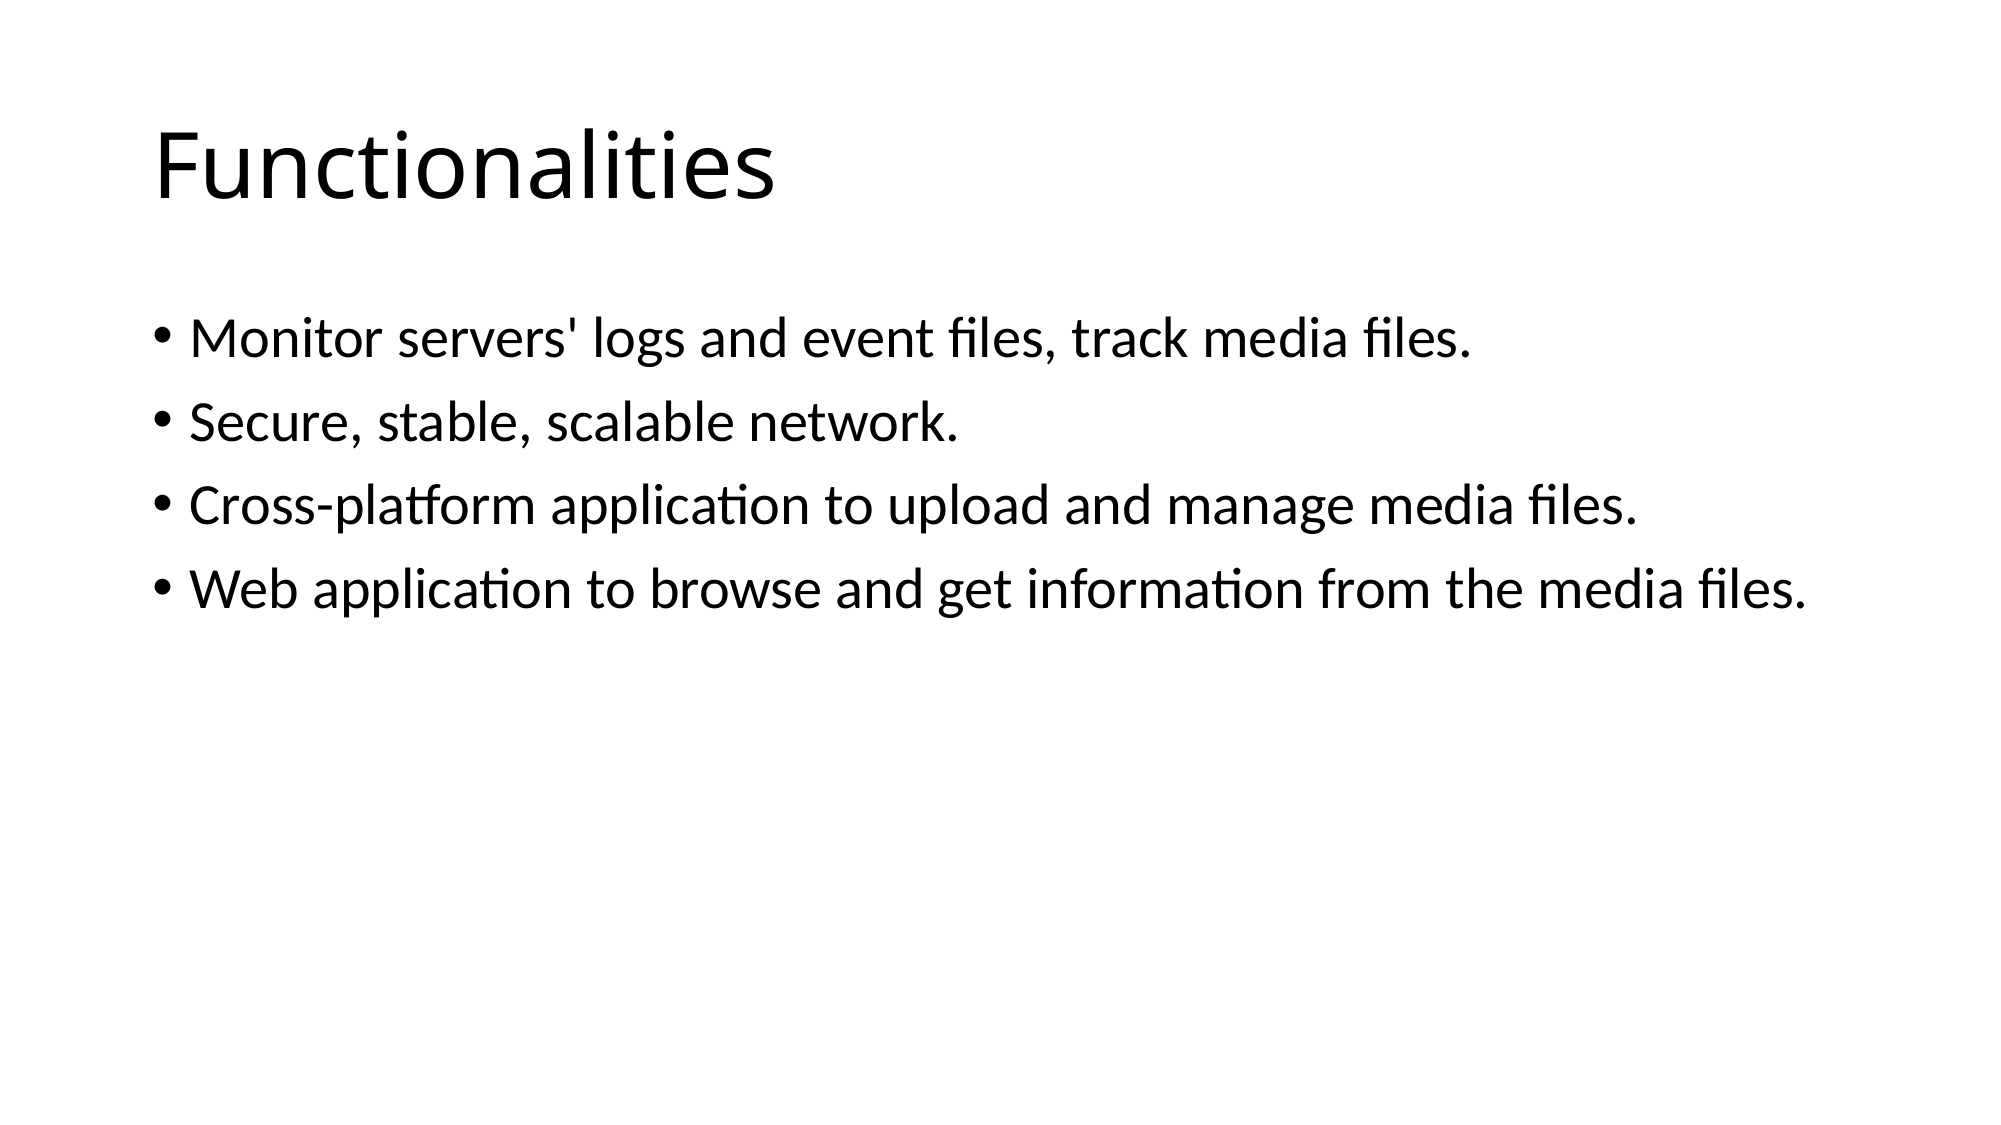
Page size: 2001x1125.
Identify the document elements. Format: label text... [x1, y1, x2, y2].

list Monitor servers' logs and event files, track media files. Secure, stable, scalable network. Cross-platform application to upload and manage media files. Web application to browse and get information from the media files. [137, 299, 1863, 1014]
title Functionalities [137, 59, 1863, 278]
